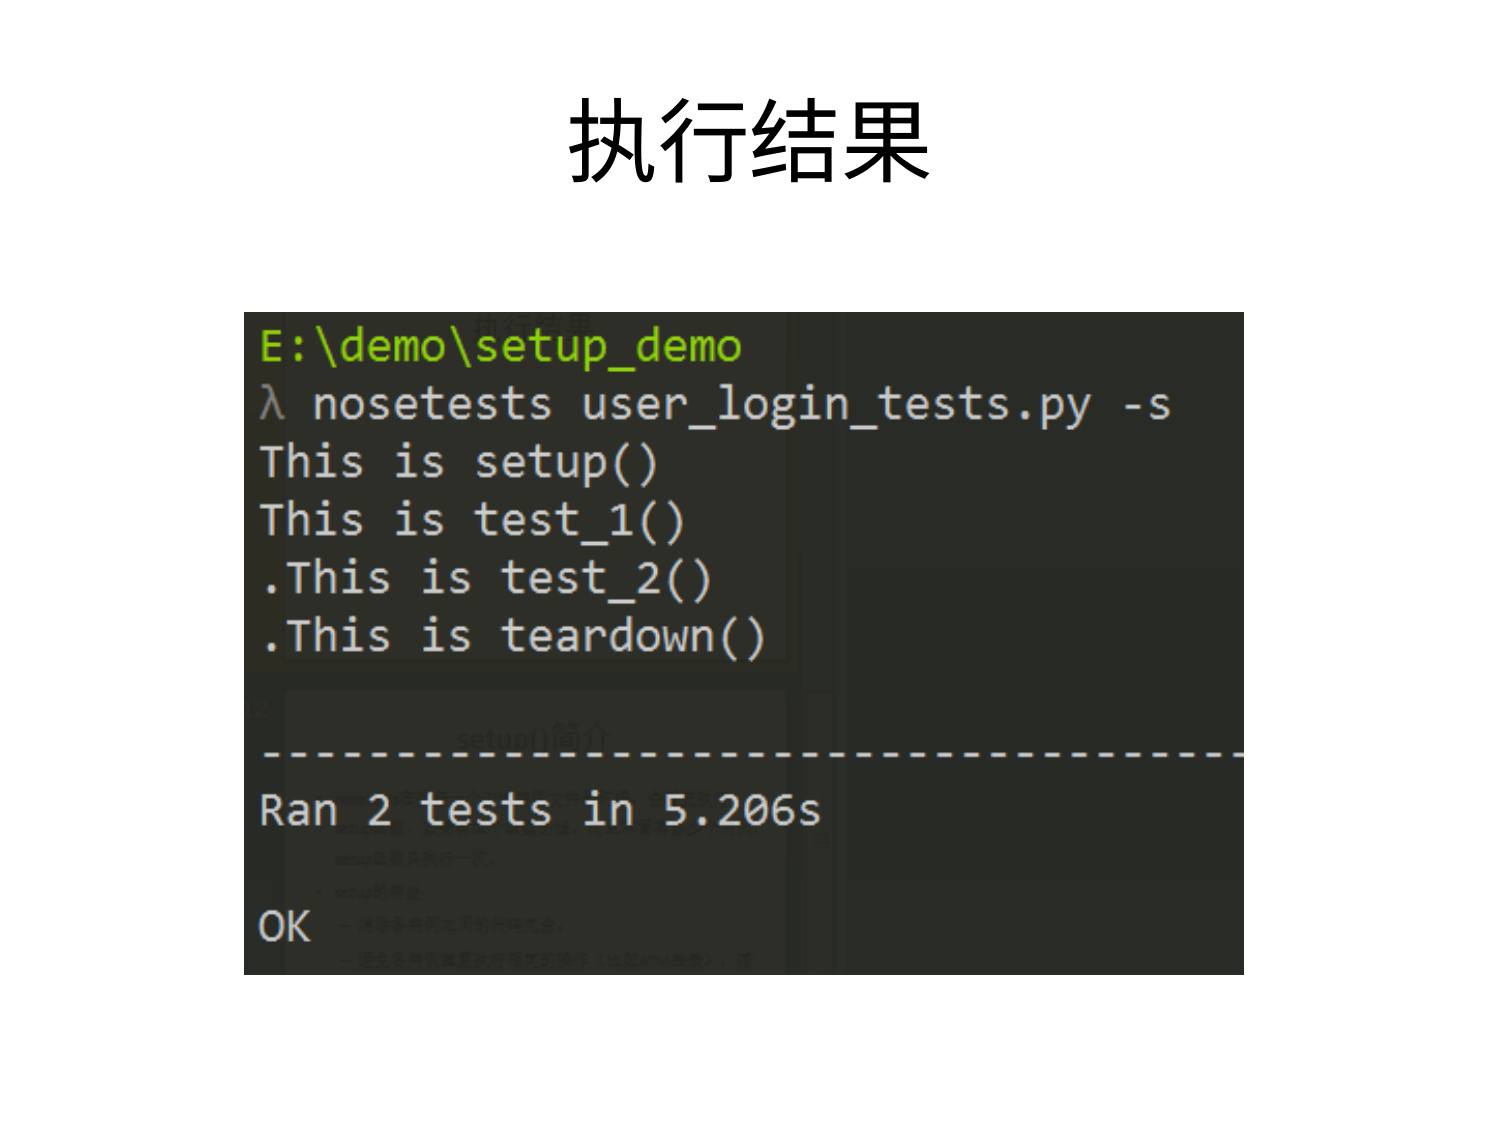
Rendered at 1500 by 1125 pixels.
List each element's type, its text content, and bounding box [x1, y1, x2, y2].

picture [244, 312, 1244, 975]
title 执行结果 [75, 45, 1425, 233]
